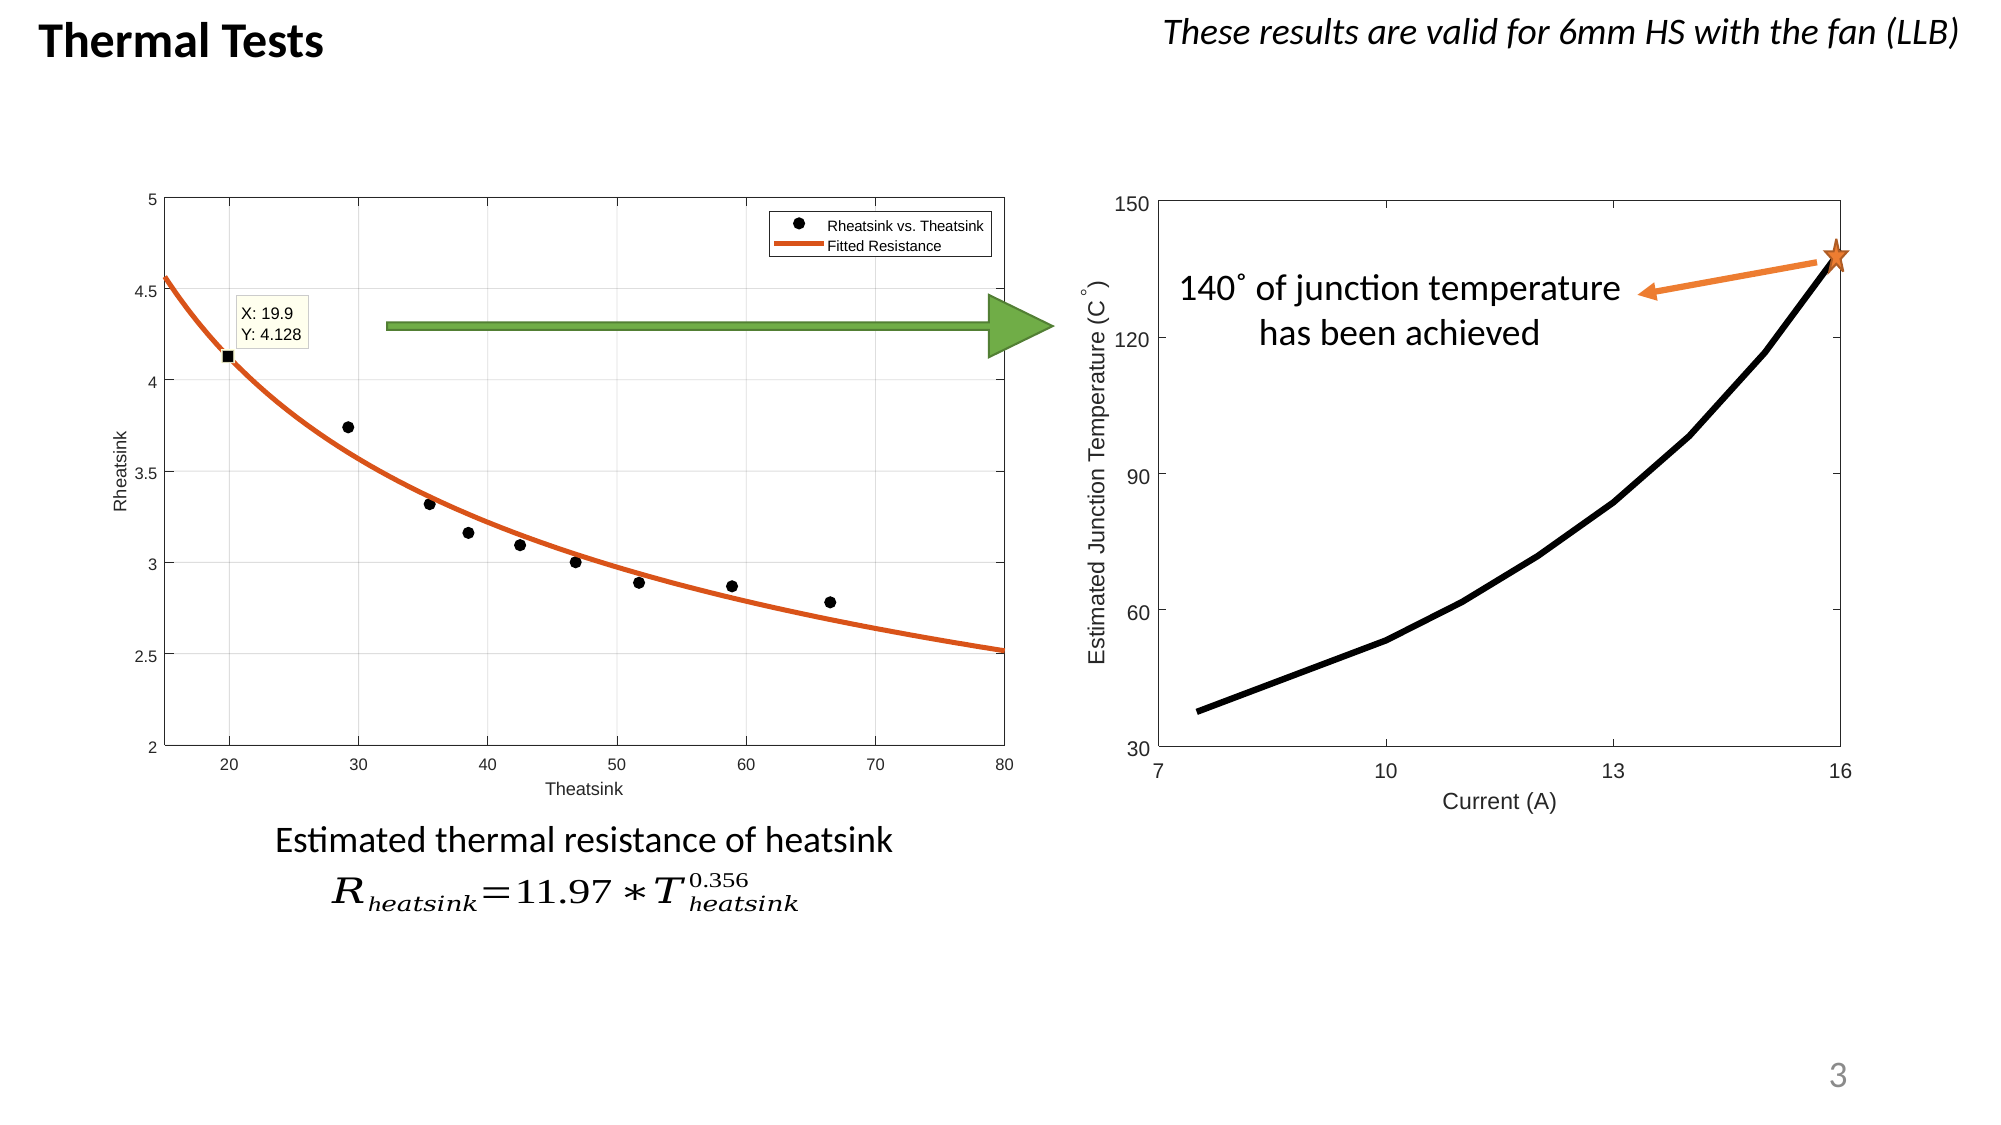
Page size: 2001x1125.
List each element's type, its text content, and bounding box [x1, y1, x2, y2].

picture [23, 147, 1856, 818]
slide_number 3 [1412, 1042, 1863, 1103]
text_box Estimated thermal resistance of heatsink [260, 818, 913, 868]
text_box Thermal Tests [23, 0, 614, 75]
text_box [1637, 262, 1817, 295]
text_box These results are valid for 6mm HS with the fan (LLB) [1147, 0, 2000, 60]
